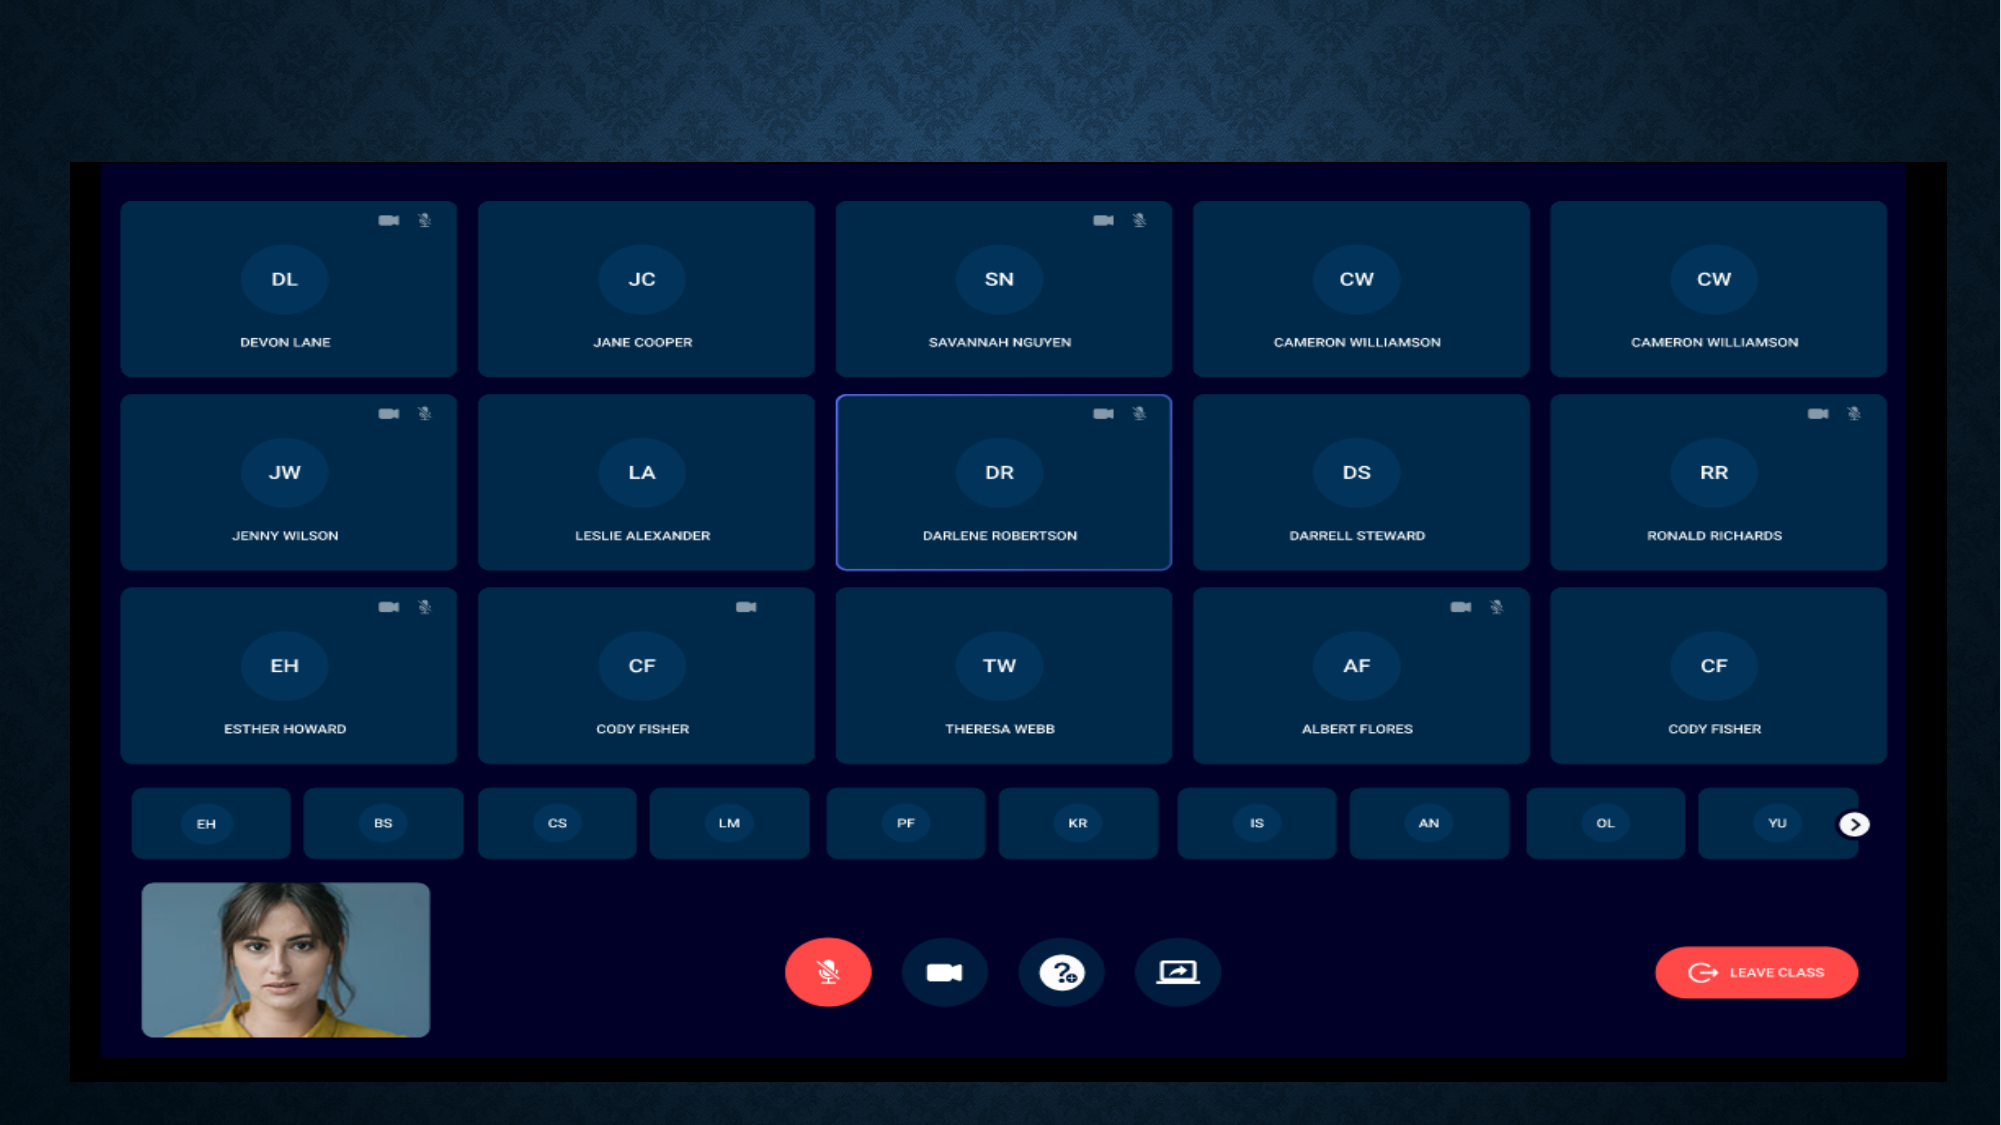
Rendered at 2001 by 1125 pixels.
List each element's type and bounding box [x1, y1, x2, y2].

list [69, 161, 1948, 1082]
